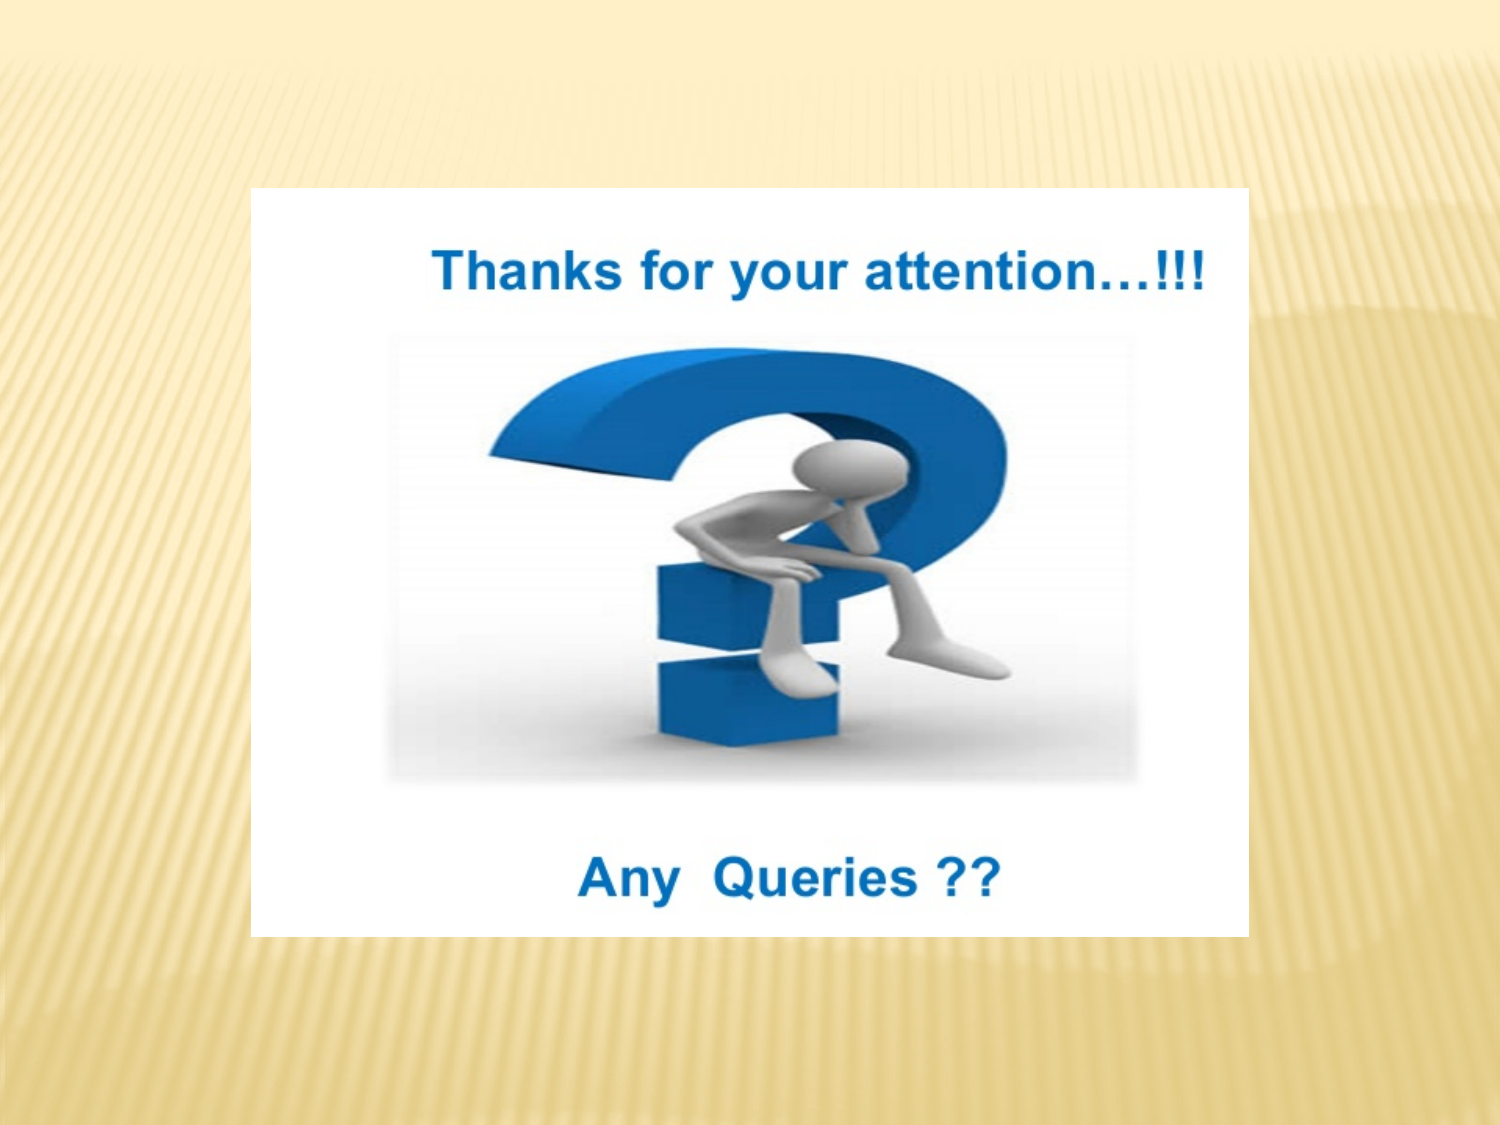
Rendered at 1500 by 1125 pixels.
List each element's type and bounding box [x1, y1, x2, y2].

picture [251, 187, 1249, 937]
